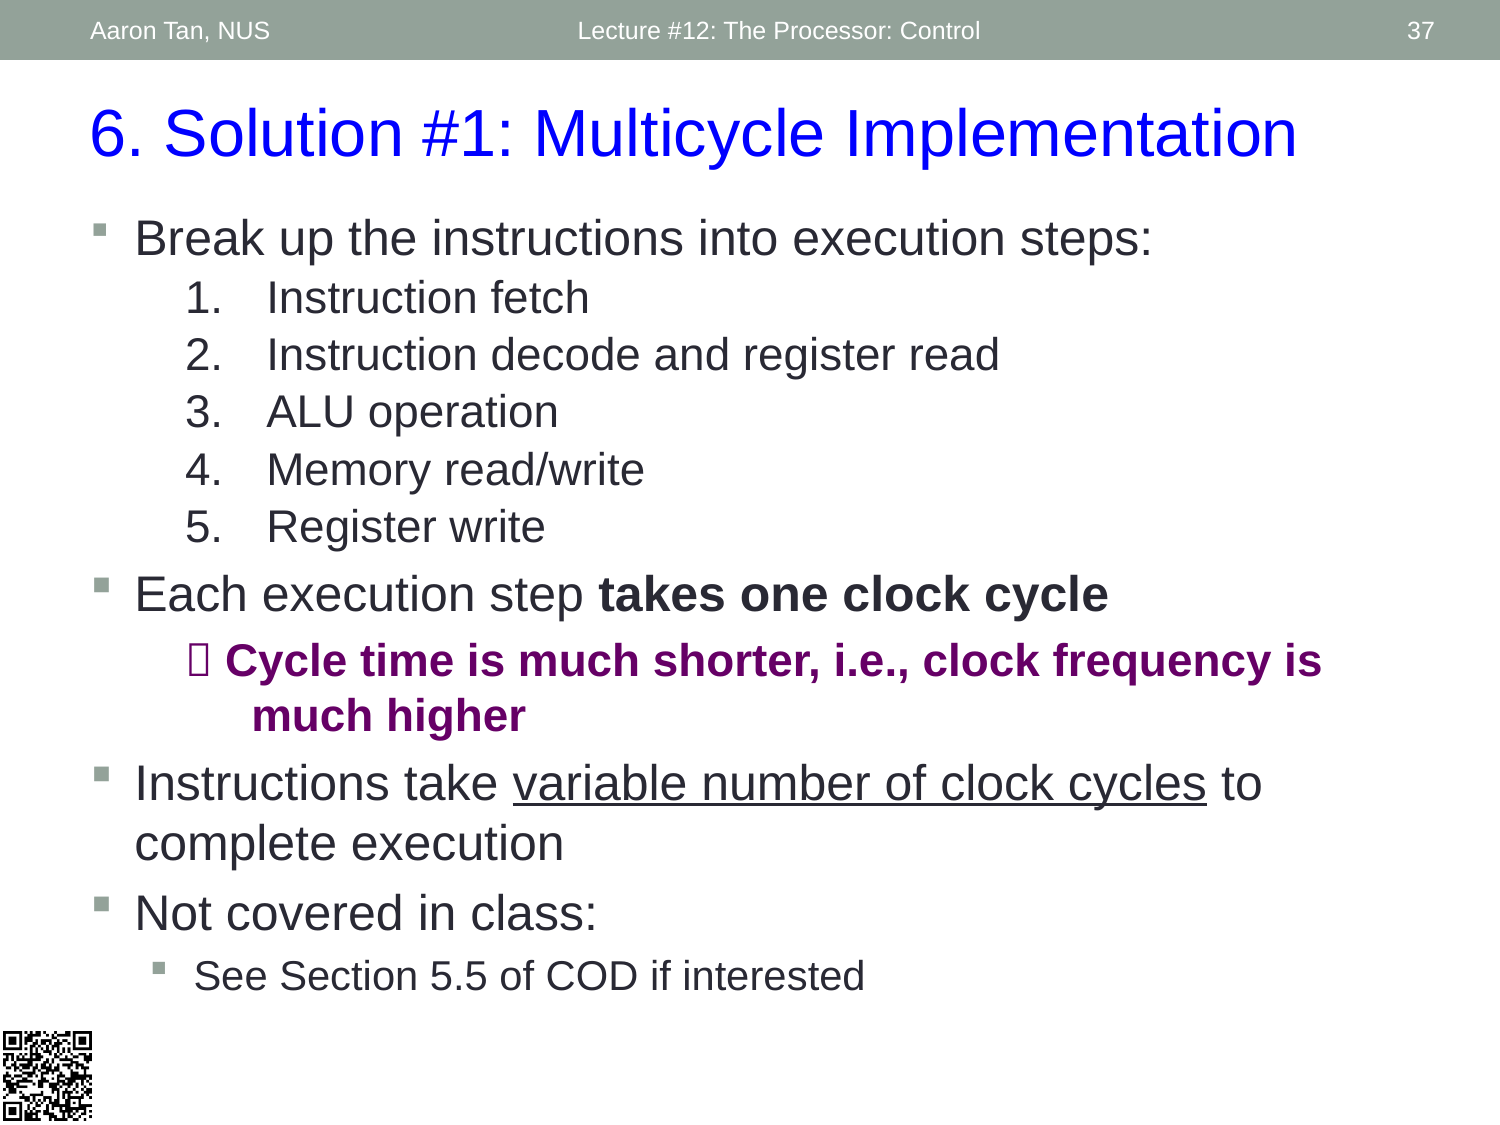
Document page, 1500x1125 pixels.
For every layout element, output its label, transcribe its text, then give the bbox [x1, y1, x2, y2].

text_box Break up the instructions into execution steps: Instruction fetch Instruction decode and register read ALU operation Memory read/write Register write Each execution step takes one clock cycle  Cycle time is much shorter, i.e., clock frequency is much higher Instructions take variable number of clock cycles to complete execution Not covered in class: See Section 5.5 of COD if interested [74, 197, 1425, 1038]
text_box 6. Solution #1: Multicycle Implementation [74, 81, 1425, 177]
picture [0, 1028, 95, 1124]
slide_number 37 [1308, 3, 1450, 57]
slide_number Aaron Tan, NUS [75, 3, 550, 57]
footer Lecture #12: The Processor: Control [562, 3, 1238, 57]
